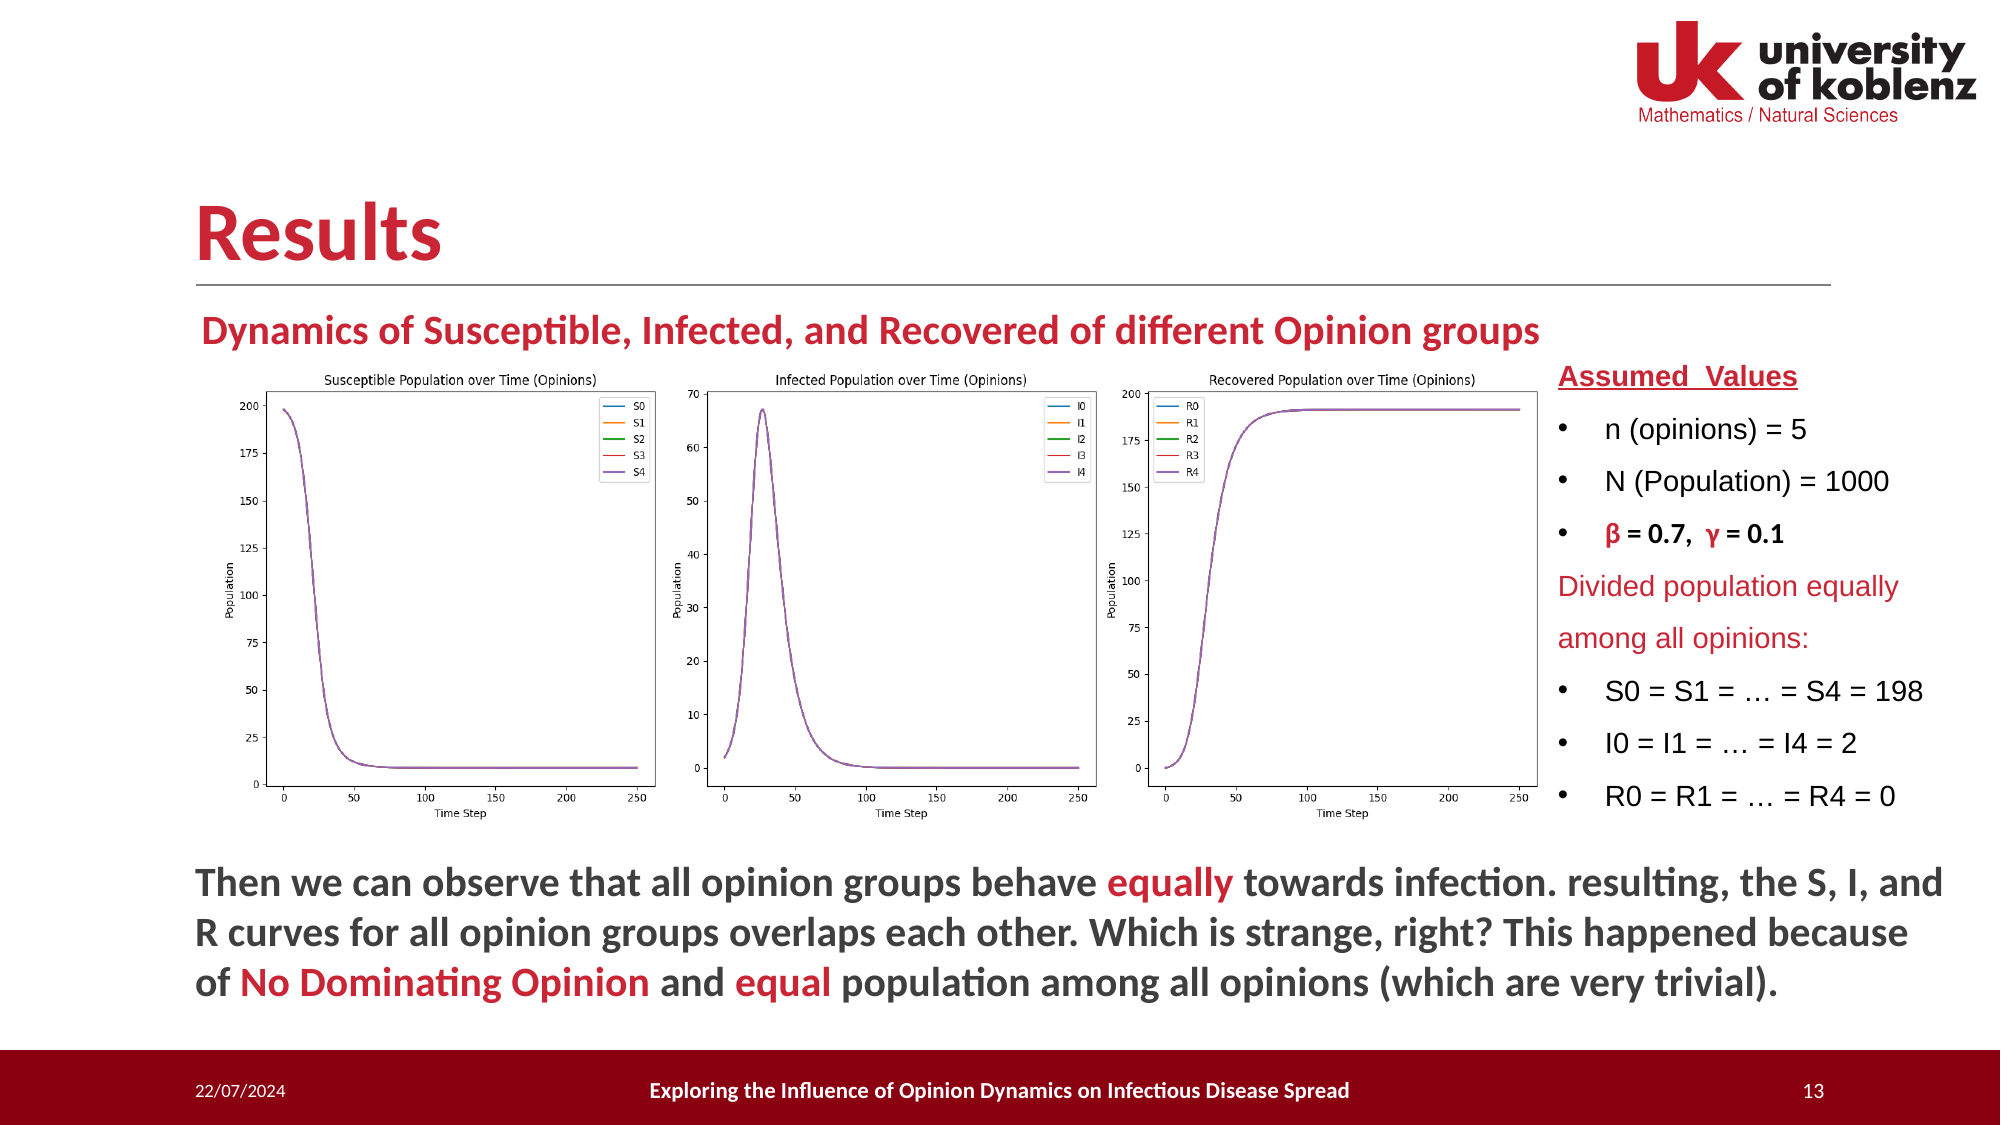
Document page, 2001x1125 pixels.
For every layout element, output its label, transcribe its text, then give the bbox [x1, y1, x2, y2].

title Results [180, 47, 1830, 285]
text_box Assumed Values n (opinions) = 5 N (Population) = 1000 β = 0.7, γ = 0.1 Divided population equally among all opinions: S0 = S1 = … = S4 = 198 I0 = I1 = … = I4 = 2 R0 = R1 = … = R4 = 0 [1543, 332, 1989, 855]
text_box Then we can observe that all opinion groups behave equally towards infection. resulting, the S, I, and R curves for all opinion groups overlaps each other. Which is strange, right? This happened because of No Dominating Opinion and equal population among all opinions (which are very trivial). [179, 840, 1961, 1021]
footer Exploring the Influence of Opinion Dynamics on Infectious Disease Spread [604, 1059, 1396, 1120]
text_box Dynamics of Susceptible, Infected, and Recovered of different Opinion groups [186, 287, 1695, 368]
slide_number 13 [1624, 1059, 1840, 1120]
picture [1637, 21, 1981, 123]
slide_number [180, 1059, 586, 1120]
picture [216, 365, 1544, 827]
